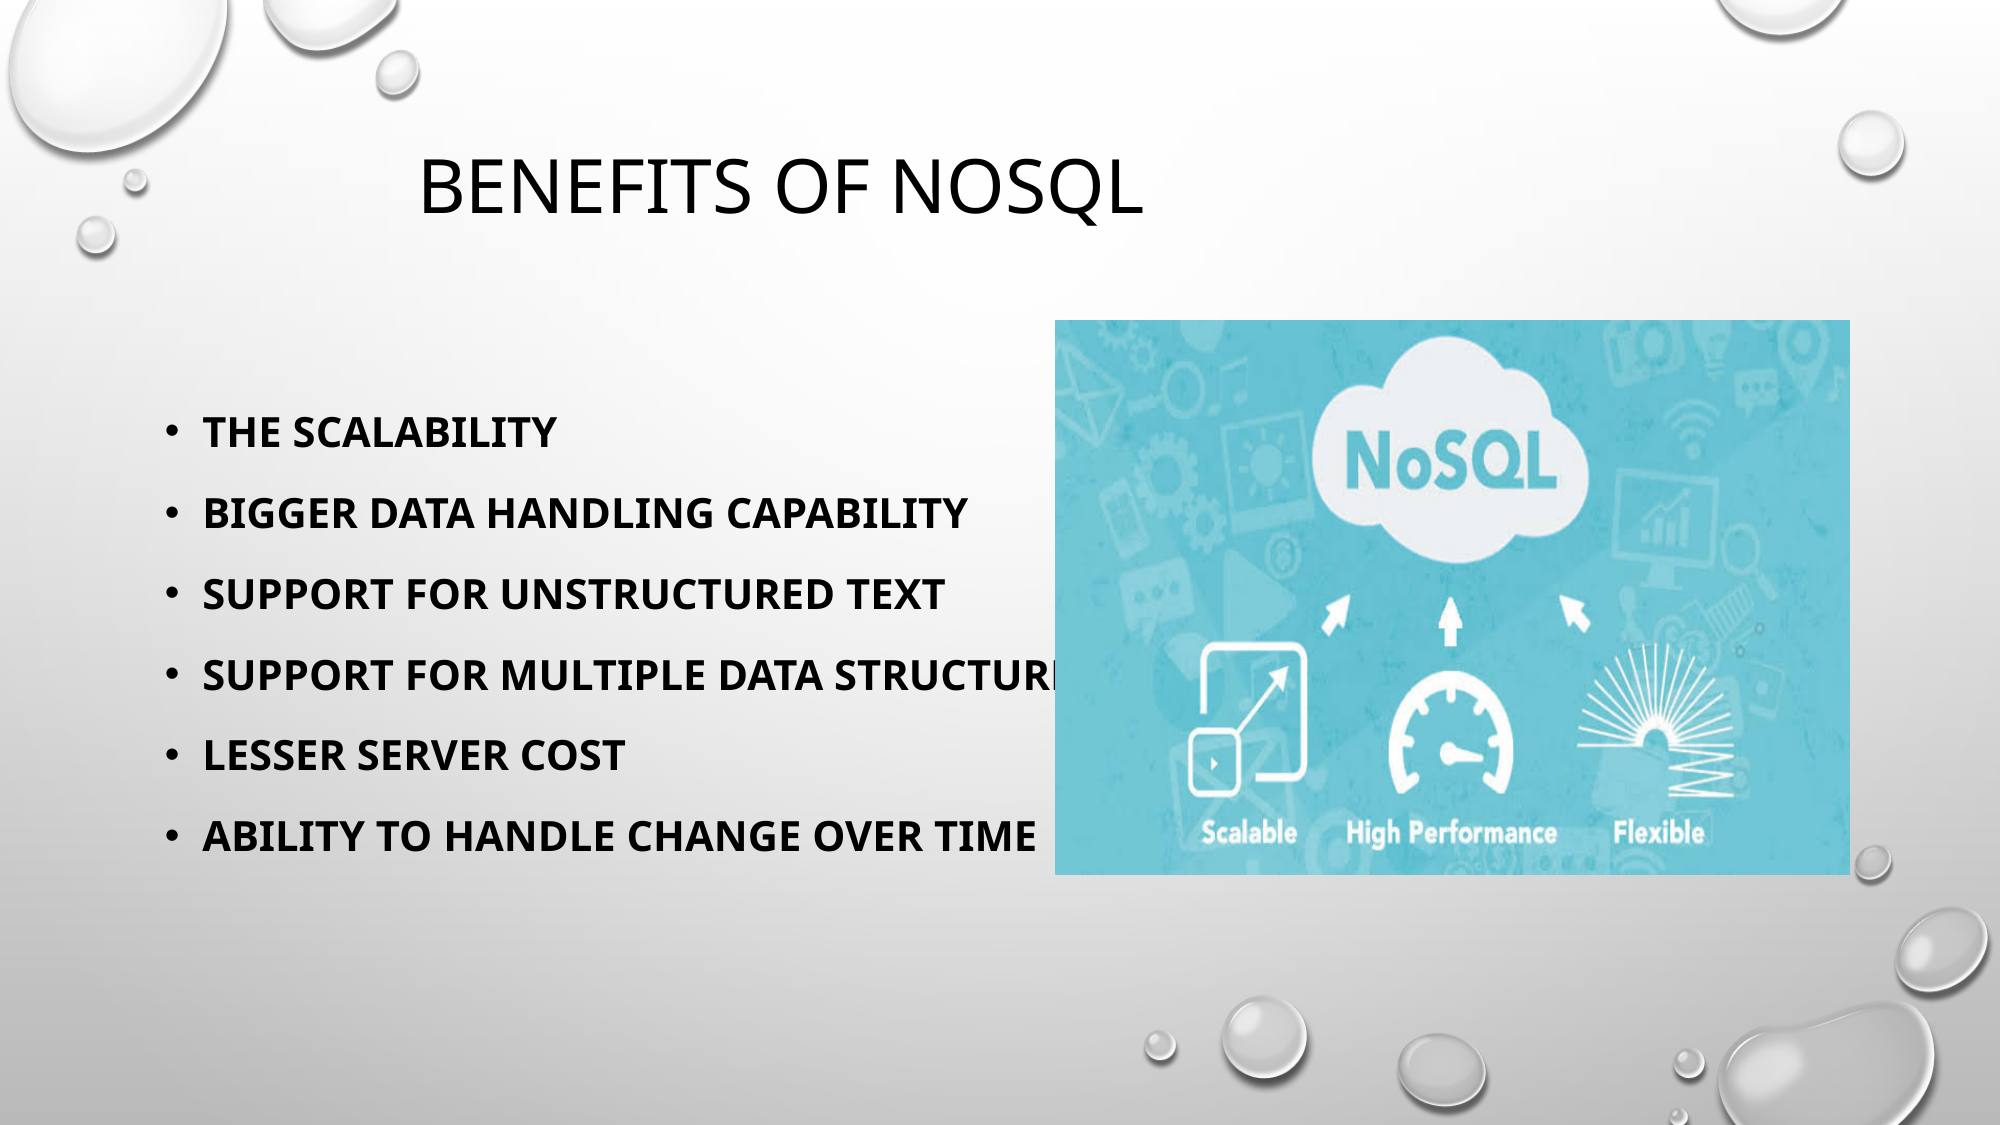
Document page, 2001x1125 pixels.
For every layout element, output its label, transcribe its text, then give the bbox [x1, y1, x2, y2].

title Benefits of nosql [0, 58, 1631, 321]
picture [0, 0, 2000, 1125]
list THE SCALABILITY Bigger DATA HANDLING CAPABILITY SUPPORT FOR UNSTRUCTURED TEXT SUPPORT FOR MULTIPLE DATA STRUCTURE LESSER SERVER COST ABILITY TO HANDLE CHANGE OVER TIME [149, 388, 1850, 950]
